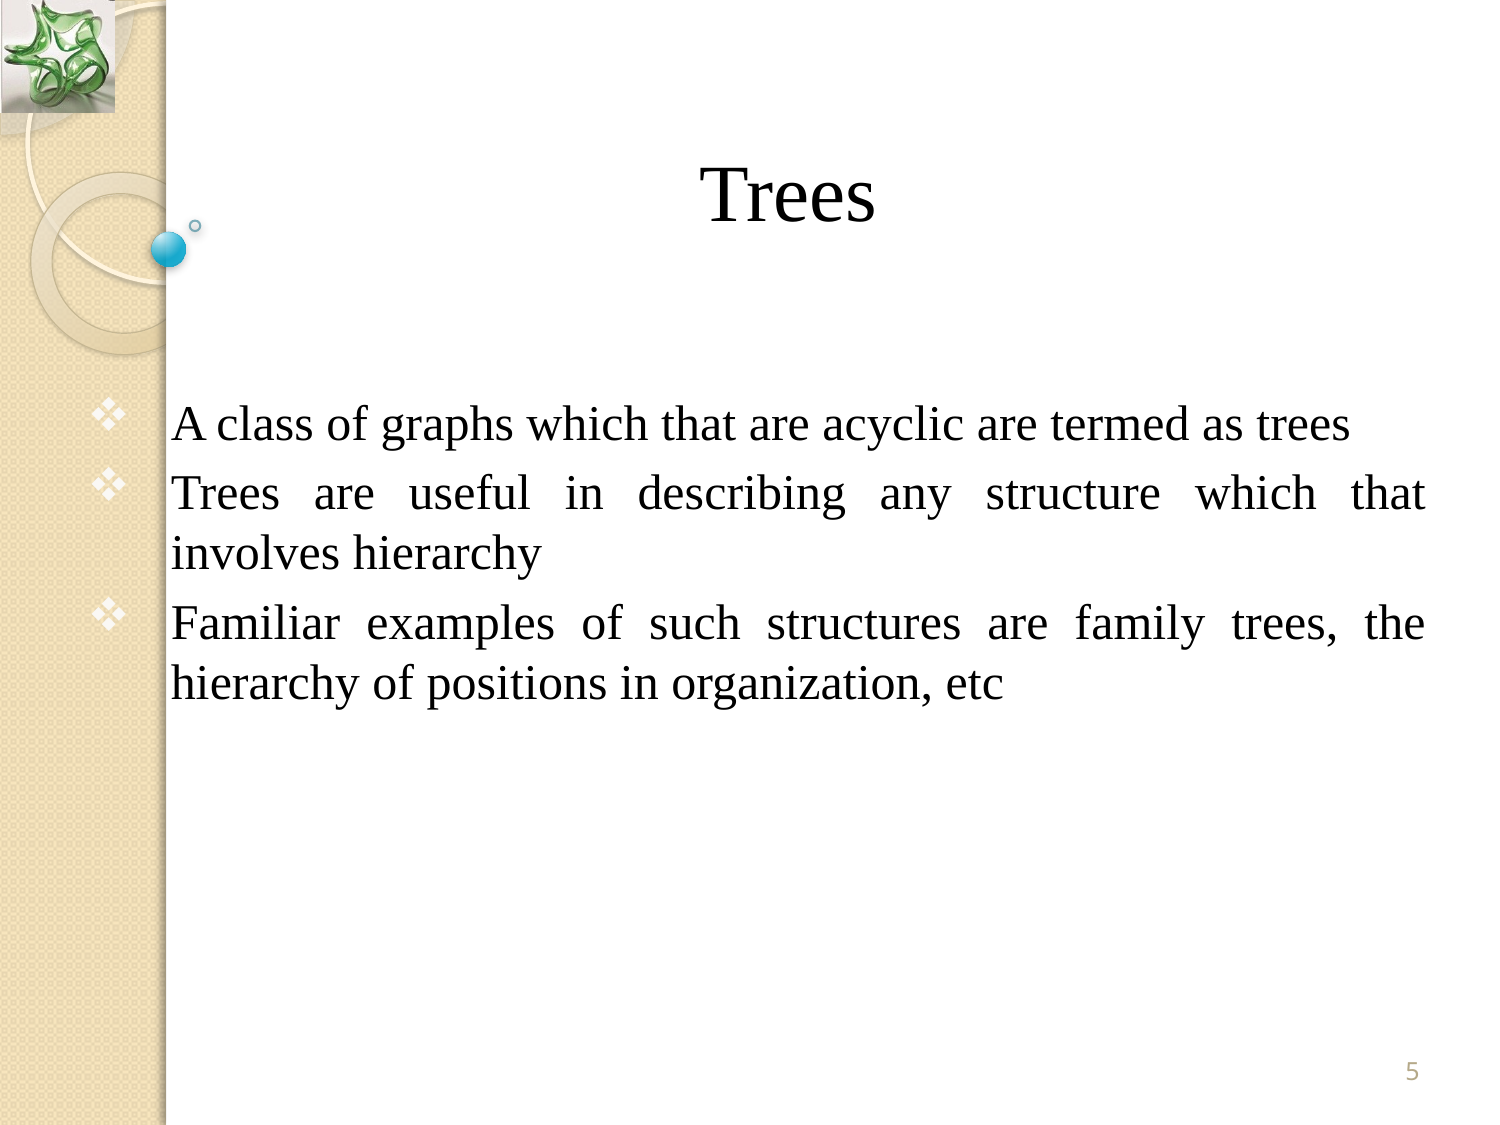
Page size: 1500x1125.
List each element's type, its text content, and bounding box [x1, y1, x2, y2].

text_box Trees [150, 0, 1450, 238]
picture [0, 0, 116, 113]
slide_number 5 [1350, 1037, 1475, 1098]
text_box A class of graphs which that are acyclic are termed as trees Trees are useful in describing any structure which that involves hierarchy Familiar examples of such structures are family trees, the hierarchy of positions in organization, etc [87, 312, 1438, 888]
